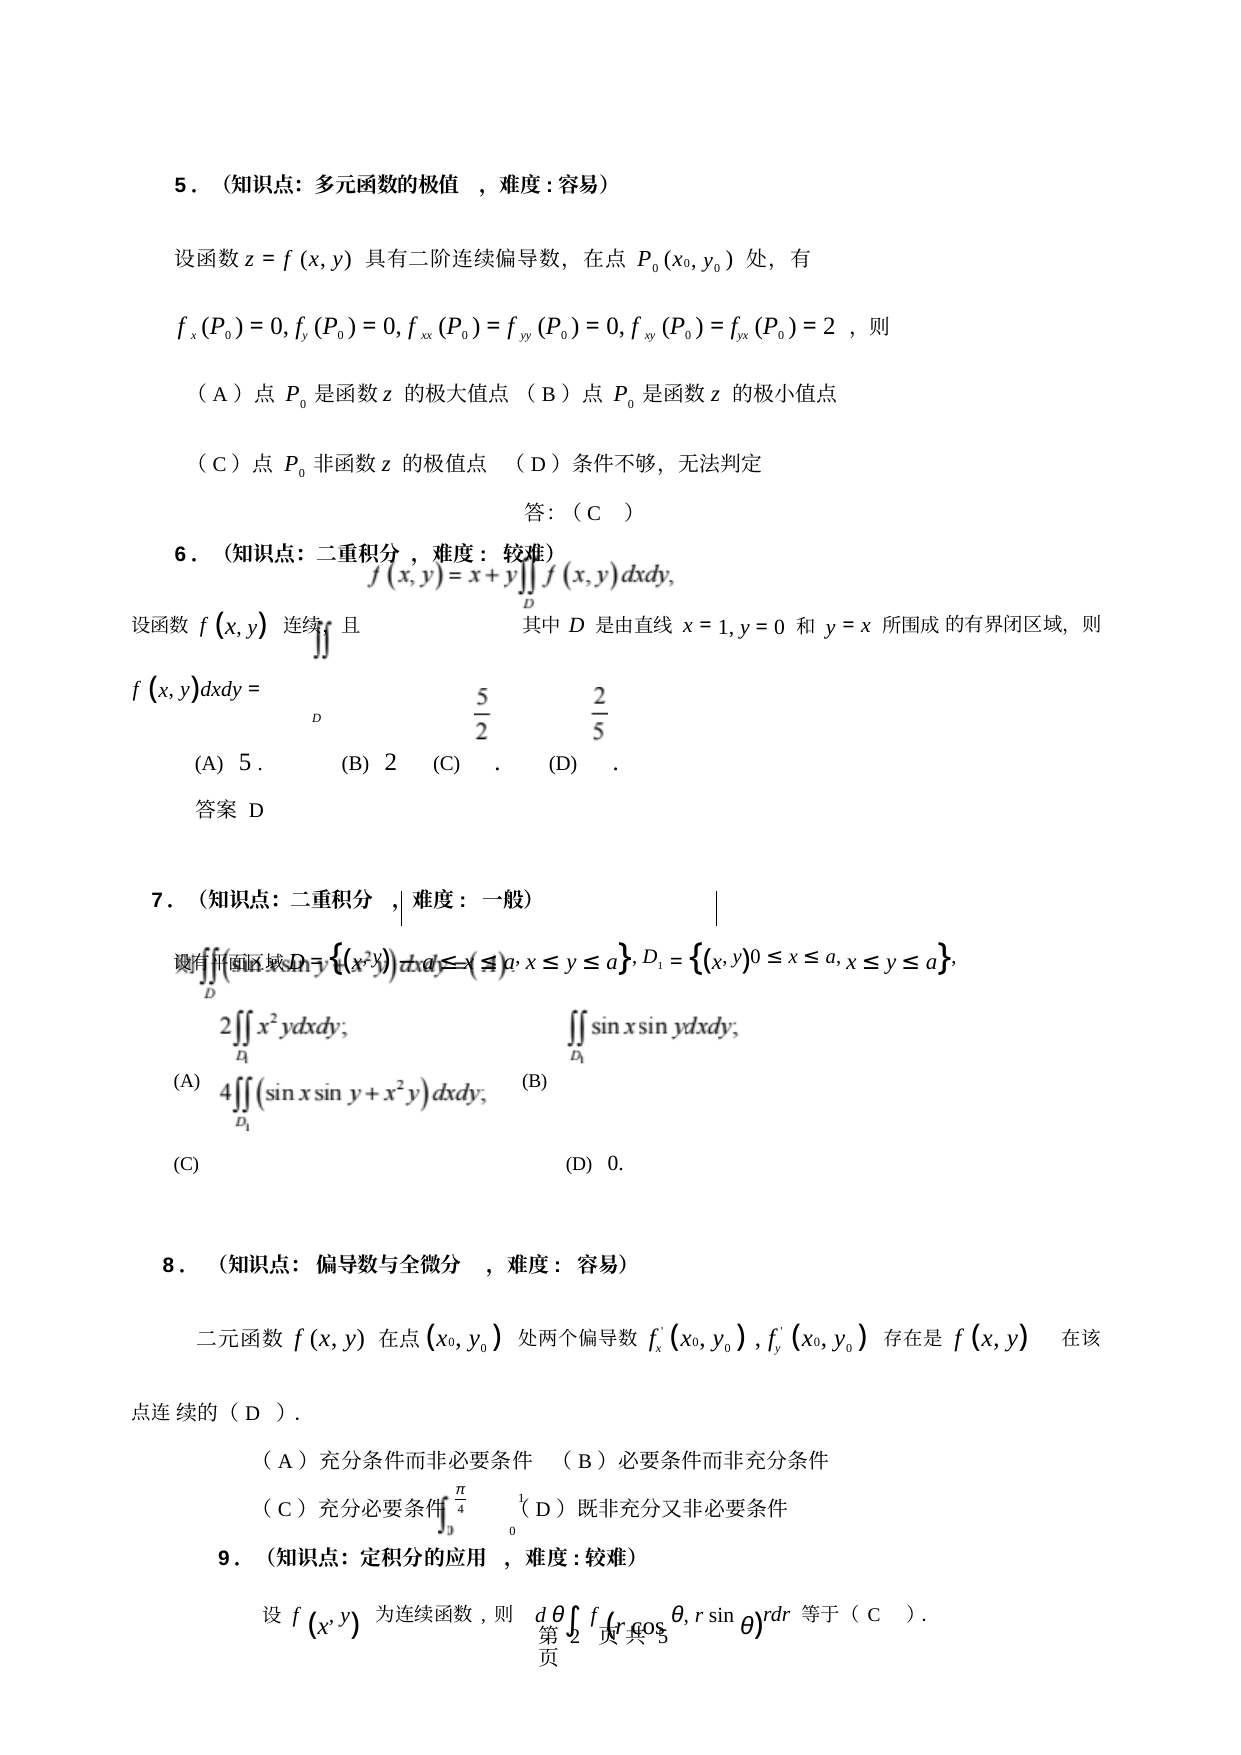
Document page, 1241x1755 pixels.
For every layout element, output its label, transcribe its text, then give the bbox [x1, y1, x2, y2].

picture [438, 1493, 456, 1540]
picture [366, 551, 676, 610]
picture [313, 618, 333, 665]
picture [591, 687, 608, 741]
text_box 5．（知识点：多元函数的极值 ，难度:容易） 设函数z = f (x, y) 具有二阶连续偏导数，在点 P0 (x0, y0 ) 处，有 f x (P0 ) = 0, fy (P0 ) = 0, f xx (P0 ) = f yy (P0 ) = 0, f xy (P0 ) = fyx (P0 ) = 2 ，则 （A）点 P0 是函数z 的极大值点 （B）点 P0 是函数z 的极小值点 （C）点 P0 非函数z 的极值点 （D）条件不够，无法判定 答：（C ） 6．（知识点：二重积分 ，难度: 较难） 设函数 f (x, y) 连续，且 其中D 是由直线 x = 1, y = 0 和 y = x 所围成 的有界闭区域，则 f (x, y)dxdy = D (A) 5 . (B) 2 (C) . (D) . 答案 D 7．（知识点：二重积分 ，难度: 一般） 设有平面区域D = {(x, y) − a ≤ x ≤ a, x ≤ y ≤ a}, D1 = {(x, y)0 ≤ x ≤ a, x ≤ y ≤ a}, (A) (B) (C) (D) 0. 8． （知识点： 偏导数与全微分 ，难度: 容易） 二元函数 f (x, y) 在点(x0, y0 ) 处两个偏导数 fx' (x0, y0 ) , fy' (x0, y0 ) 存在是 f (x, y) 在该点连 续的（D ）． （A）充分条件而非必要条件 （B）必要条件而非充分条件 （C）充分必要条件 （D）既非充分又非必要条件 9．（知识点：定积分的应用 ，难度:较难） 设 f (x, y) 为连续函数,则 d θ∫ f (r cos θ, r sin θ)rdr 等于（C ）． [129, 172, 1114, 1542]
picture [474, 688, 491, 741]
picture [219, 1006, 487, 1131]
picture [175, 935, 516, 1000]
text_box 第 2 页 共 5 页 [536, 1623, 705, 1650]
text_box 4 [456, 1502, 467, 1518]
text_box 1 [516, 1491, 526, 1507]
picture [567, 1006, 739, 1065]
text_box 0 [507, 1523, 519, 1539]
text_box π [453, 1485, 466, 1499]
